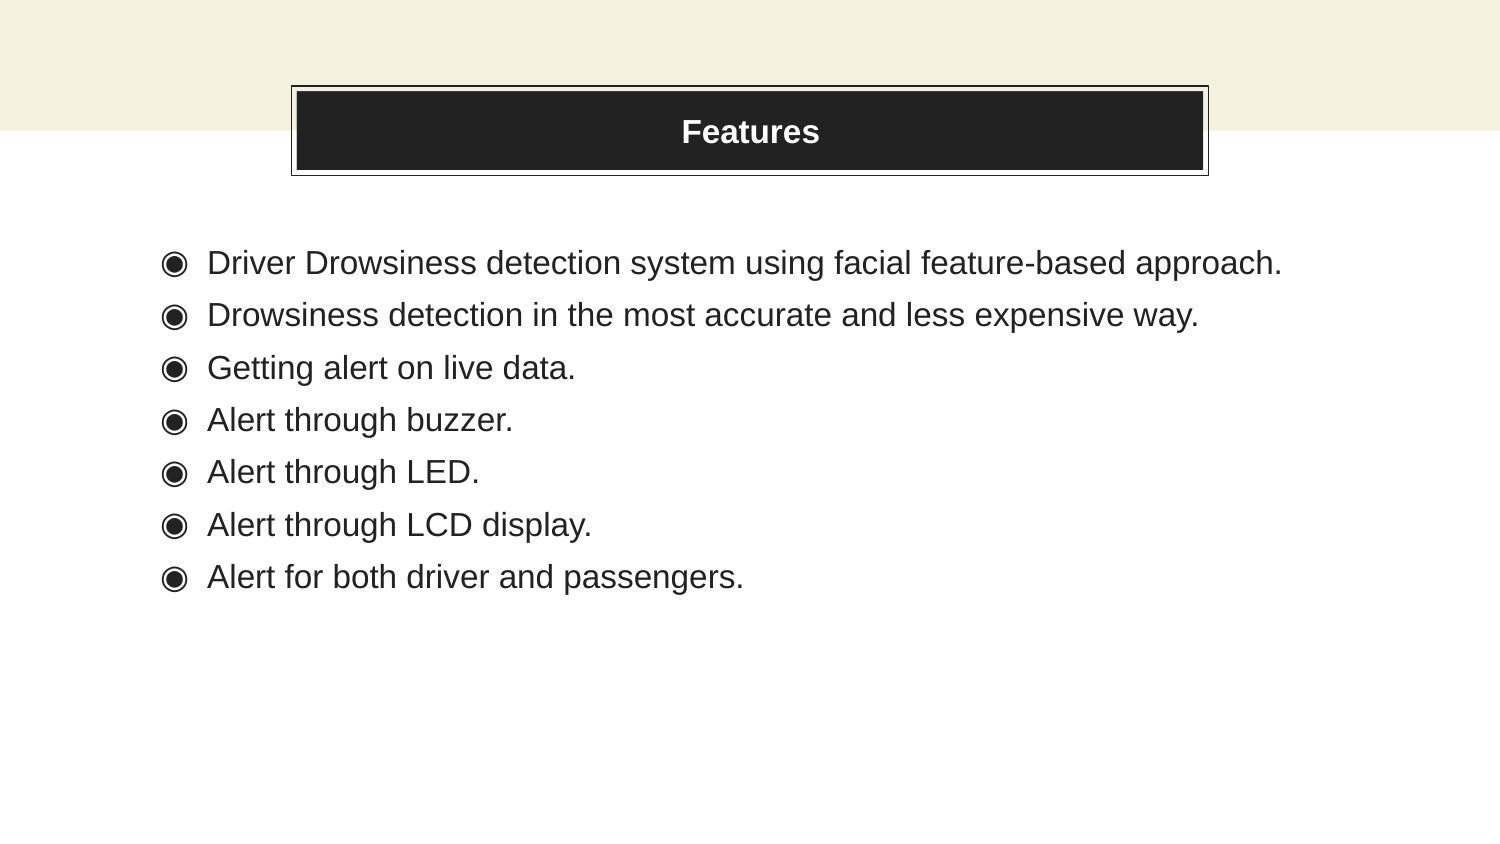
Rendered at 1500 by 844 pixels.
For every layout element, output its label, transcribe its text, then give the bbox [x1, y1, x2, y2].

list Driver Drowsiness detection system using facial feature-based approach. Drowsiness detection in the most accurate and less expensive way. Getting alert on live data. Alert through buzzer. Alert through LED. Alert through LCD display. Alert for both driver and passengers. [145, 225, 1392, 637]
title Features [296, 91, 1203, 170]
